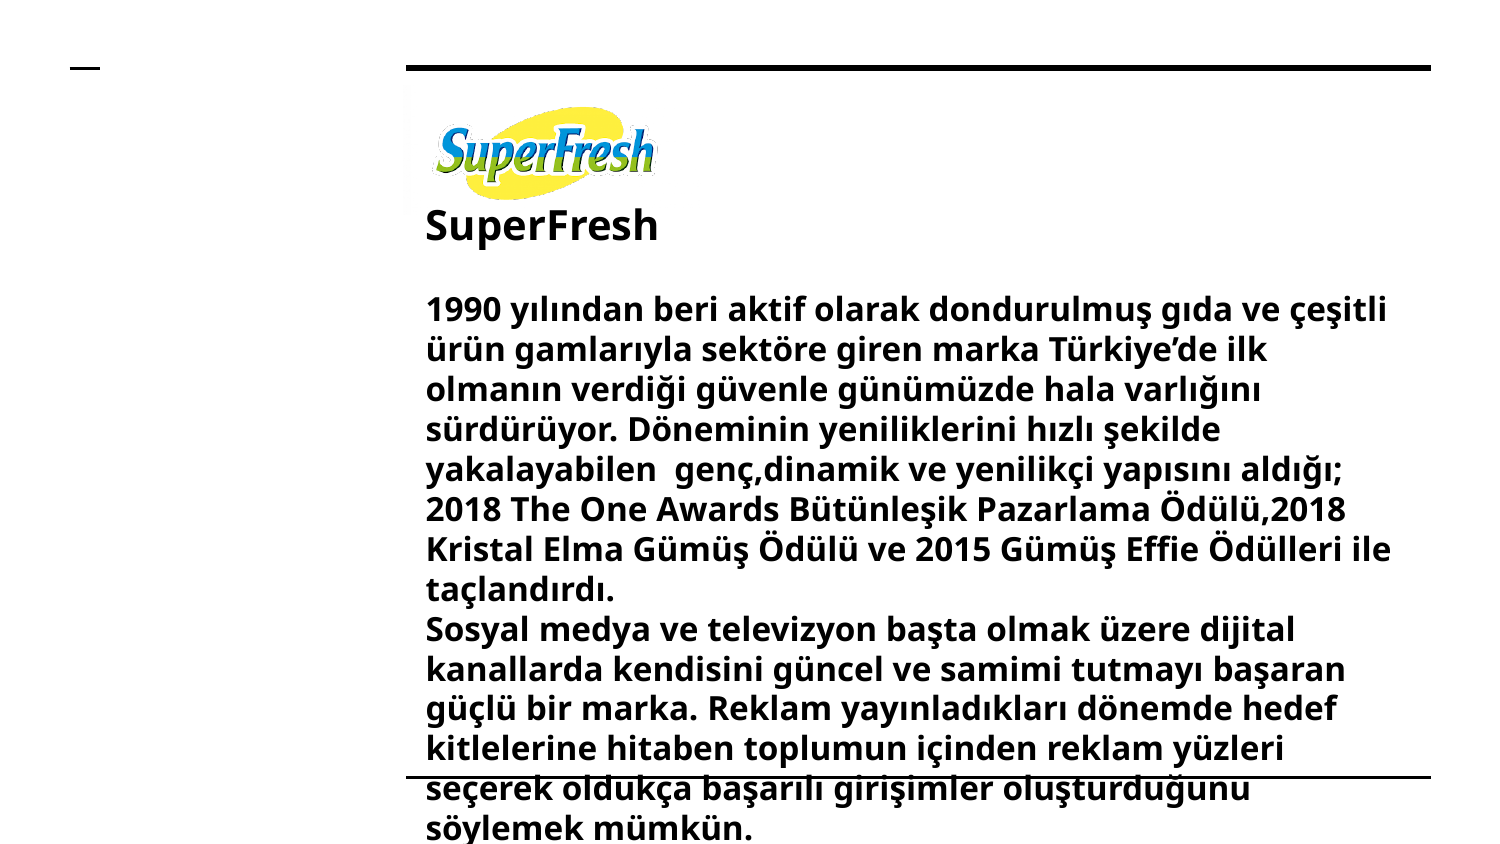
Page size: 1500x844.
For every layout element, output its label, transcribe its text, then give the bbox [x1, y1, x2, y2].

picture [403, 84, 702, 216]
text_box SuperFresh 1990 yılından beri aktif olarak dondurulmuş gıda ve çeşitli ürün gamlarıyla sektöre giren marka Türkiye’de ilk olmanın verdiği güvenle günümüzde hala varlığını sürdürüyor. Döneminin yeniliklerini hızlı şekilde yakalayabilen genç,dinamik ve yenilikçi yapısını aldığı; 2018 The One Awards Bütünleşik Pazarlama Ödülü,2018 Kristal Elma Gümüş Ödülü ve 2015 Gümüş Effie Ödülleri ile taçlandırdı. Sosyal medya ve televizyon başta olmak üzere dijital kanallarda kendisini güncel ve samimi tutmayı başaran güçlü bir marka. Reklam yayınladıkları dönemde hedef kitlelerine hitaben toplumun içinden reklam yüzleri seçerek oldukça başarılı girişimler oluşturduğunu söylemek mümkün. [410, 83, 1424, 844]
